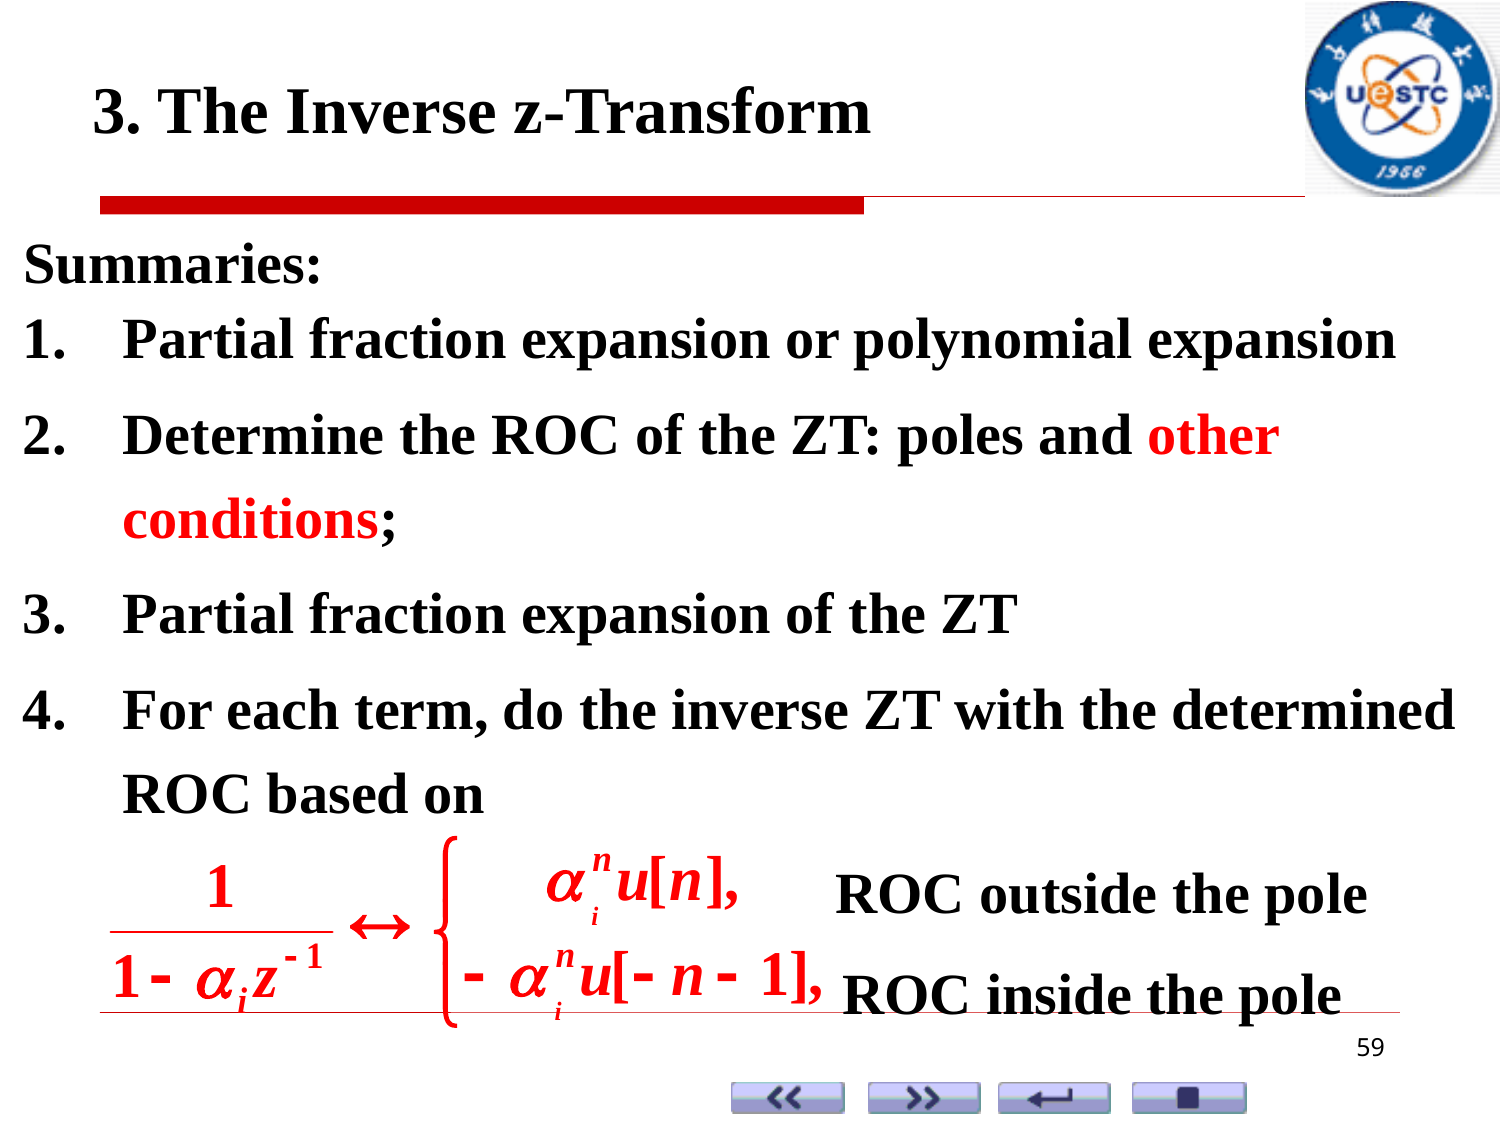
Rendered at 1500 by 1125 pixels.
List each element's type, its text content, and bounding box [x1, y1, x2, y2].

picture [731, 1082, 845, 1114]
picture [868, 1082, 981, 1114]
slide_number 59 [1074, 1034, 1401, 1103]
text_box Summaries: [8, 217, 831, 303]
text_box Partial fraction expansion or polynomial expansion Determine the ROC of the ZT: poles and other conditions; Partial fraction expansion of the ZT For each term, do the inverse ZT with the determined ROC based on [8, 278, 1500, 354]
picture [1132, 1103, 1247, 1114]
picture [998, 1082, 1111, 1114]
text_box 3. The Inverse z-Transform [77, 13, 1353, 201]
picture [1305, 1, 1500, 197]
text_box ROC inside the pole [901, 934, 1459, 1034]
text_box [100, 821, 898, 1036]
text_box ROC outside the pole [901, 833, 1452, 933]
